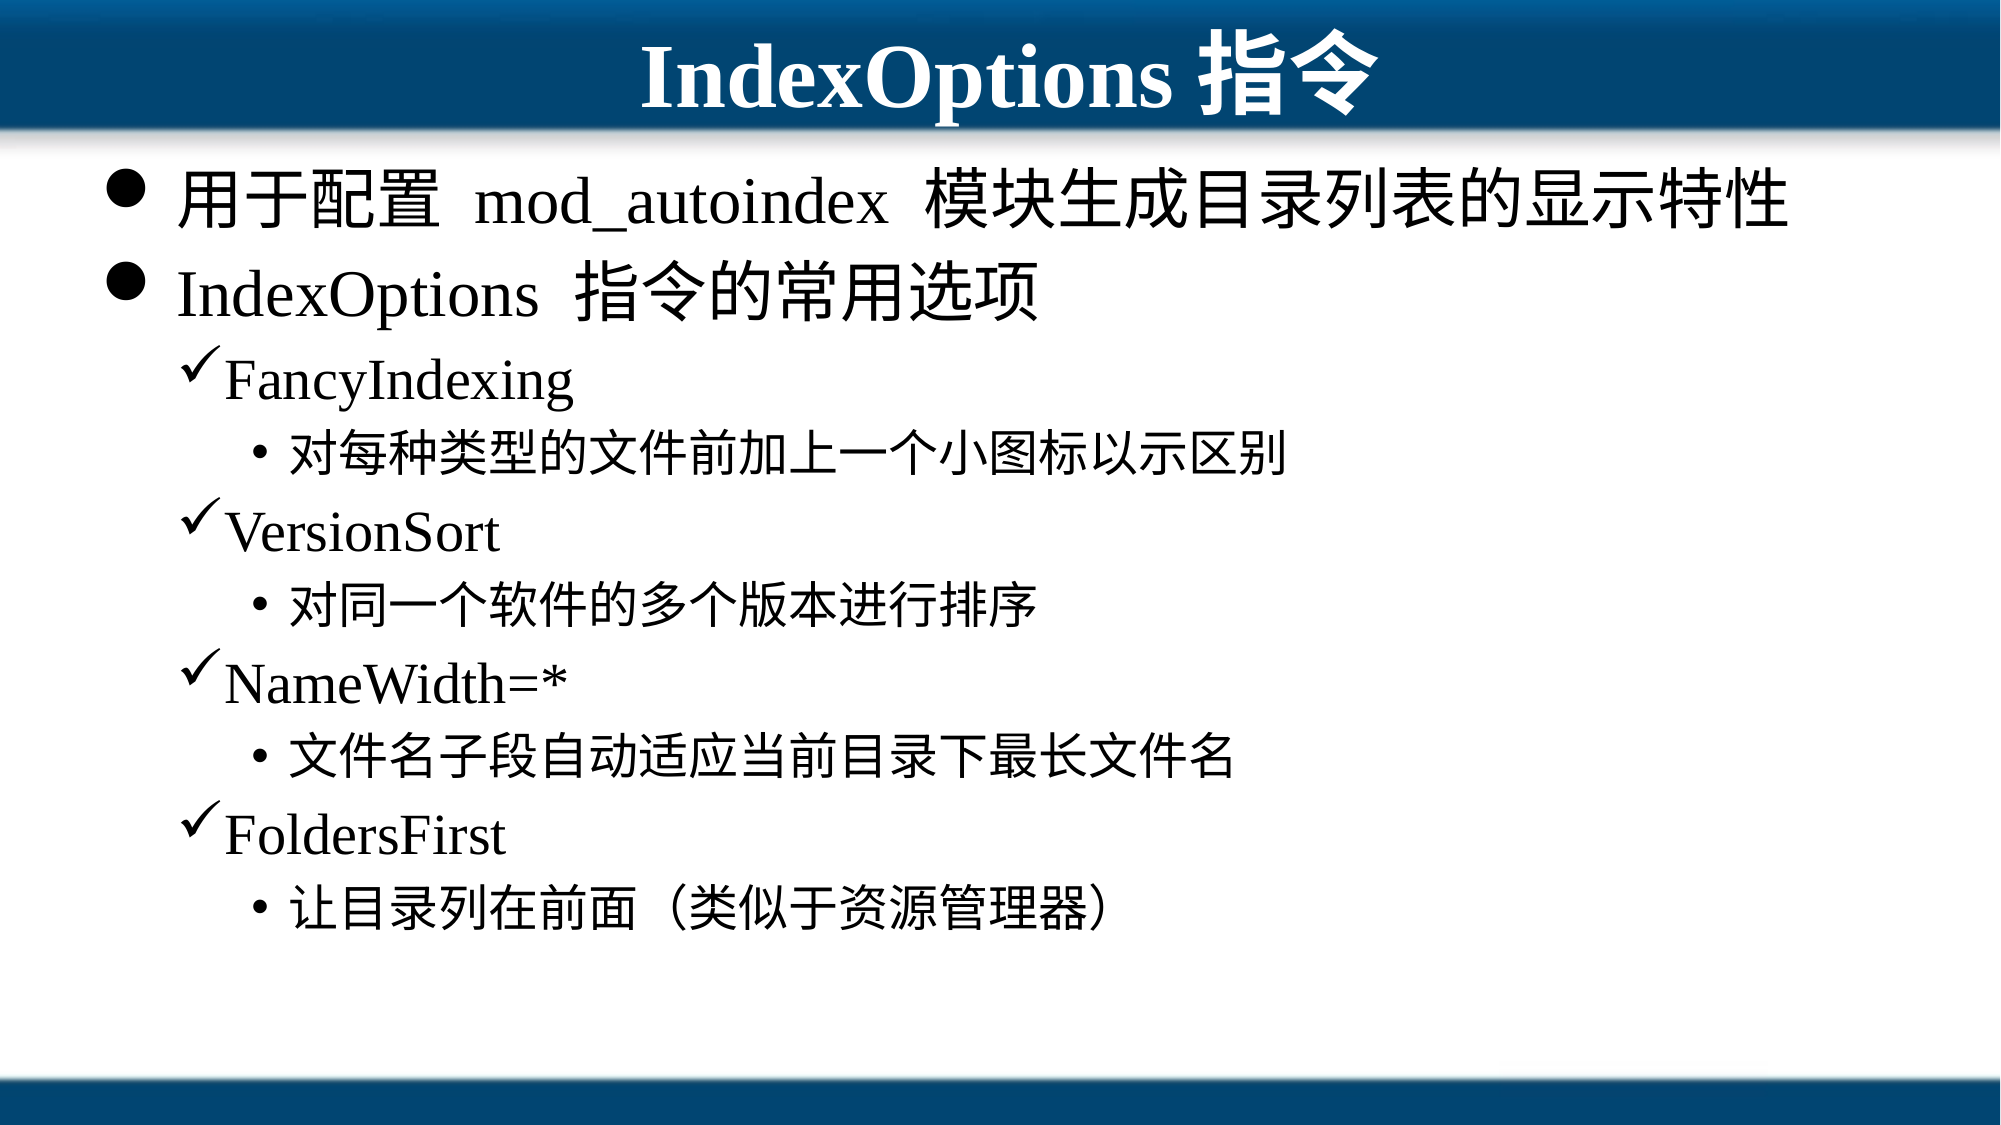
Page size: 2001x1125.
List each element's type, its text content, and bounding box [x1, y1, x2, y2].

picture [0, 0, 2001, 1125]
title IndexOptions指令 [86, 19, 1934, 124]
list 用于配置 mod_autoindex 模块生成目录列表的显示特性 IndexOptions 指令的常用选项 FancyIndexing 对每种类型的文件前加上一个小图标以示区别 VersionSort 对同一个软件的多个版本进行排序 NameWidth=* 文件名子段自动适应当前目录下最长文件名 FoldersFirst 让目录列在前面（类似于资源管理器） [86, 149, 1934, 958]
